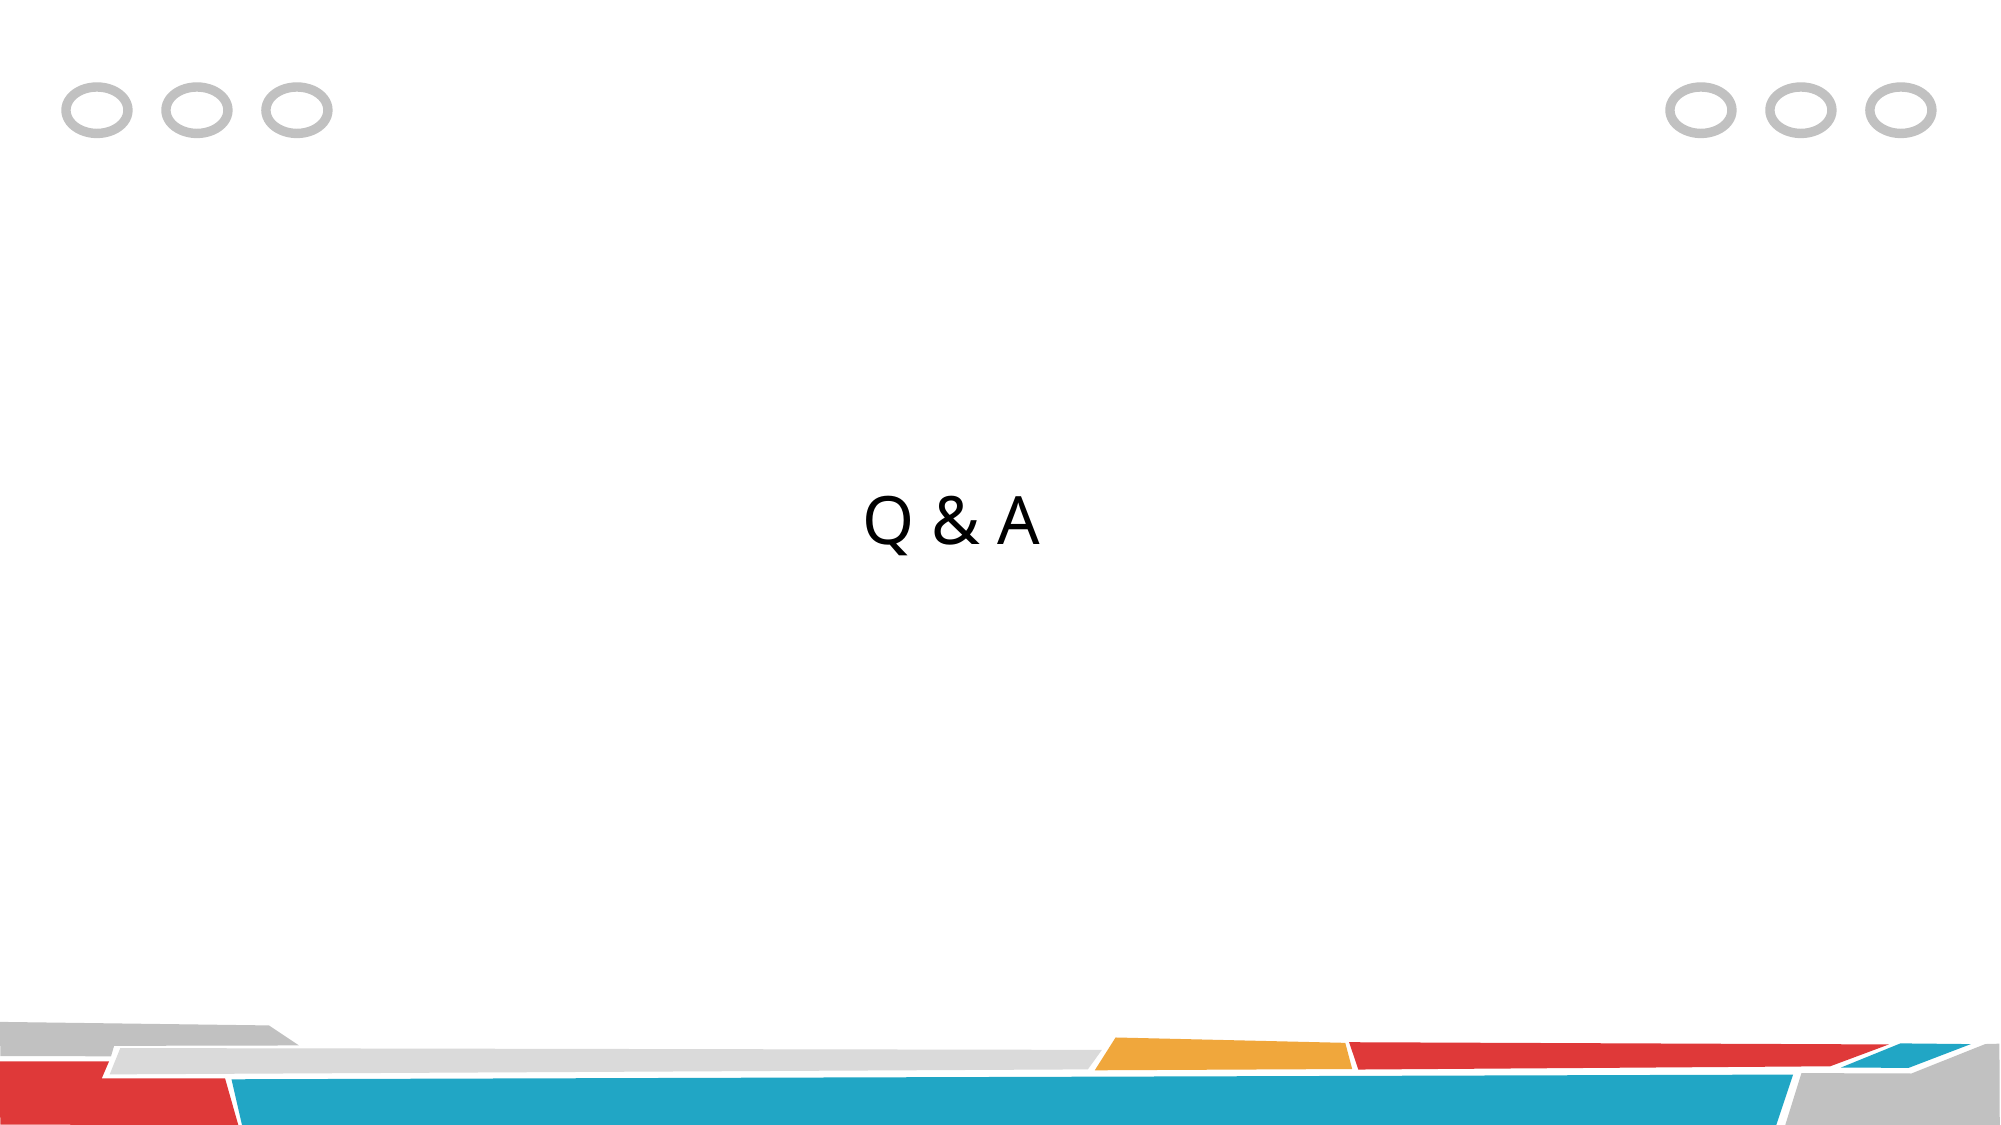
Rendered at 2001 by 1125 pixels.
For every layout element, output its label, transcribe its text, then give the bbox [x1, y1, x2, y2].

text_box Q & A [847, 470, 1113, 566]
